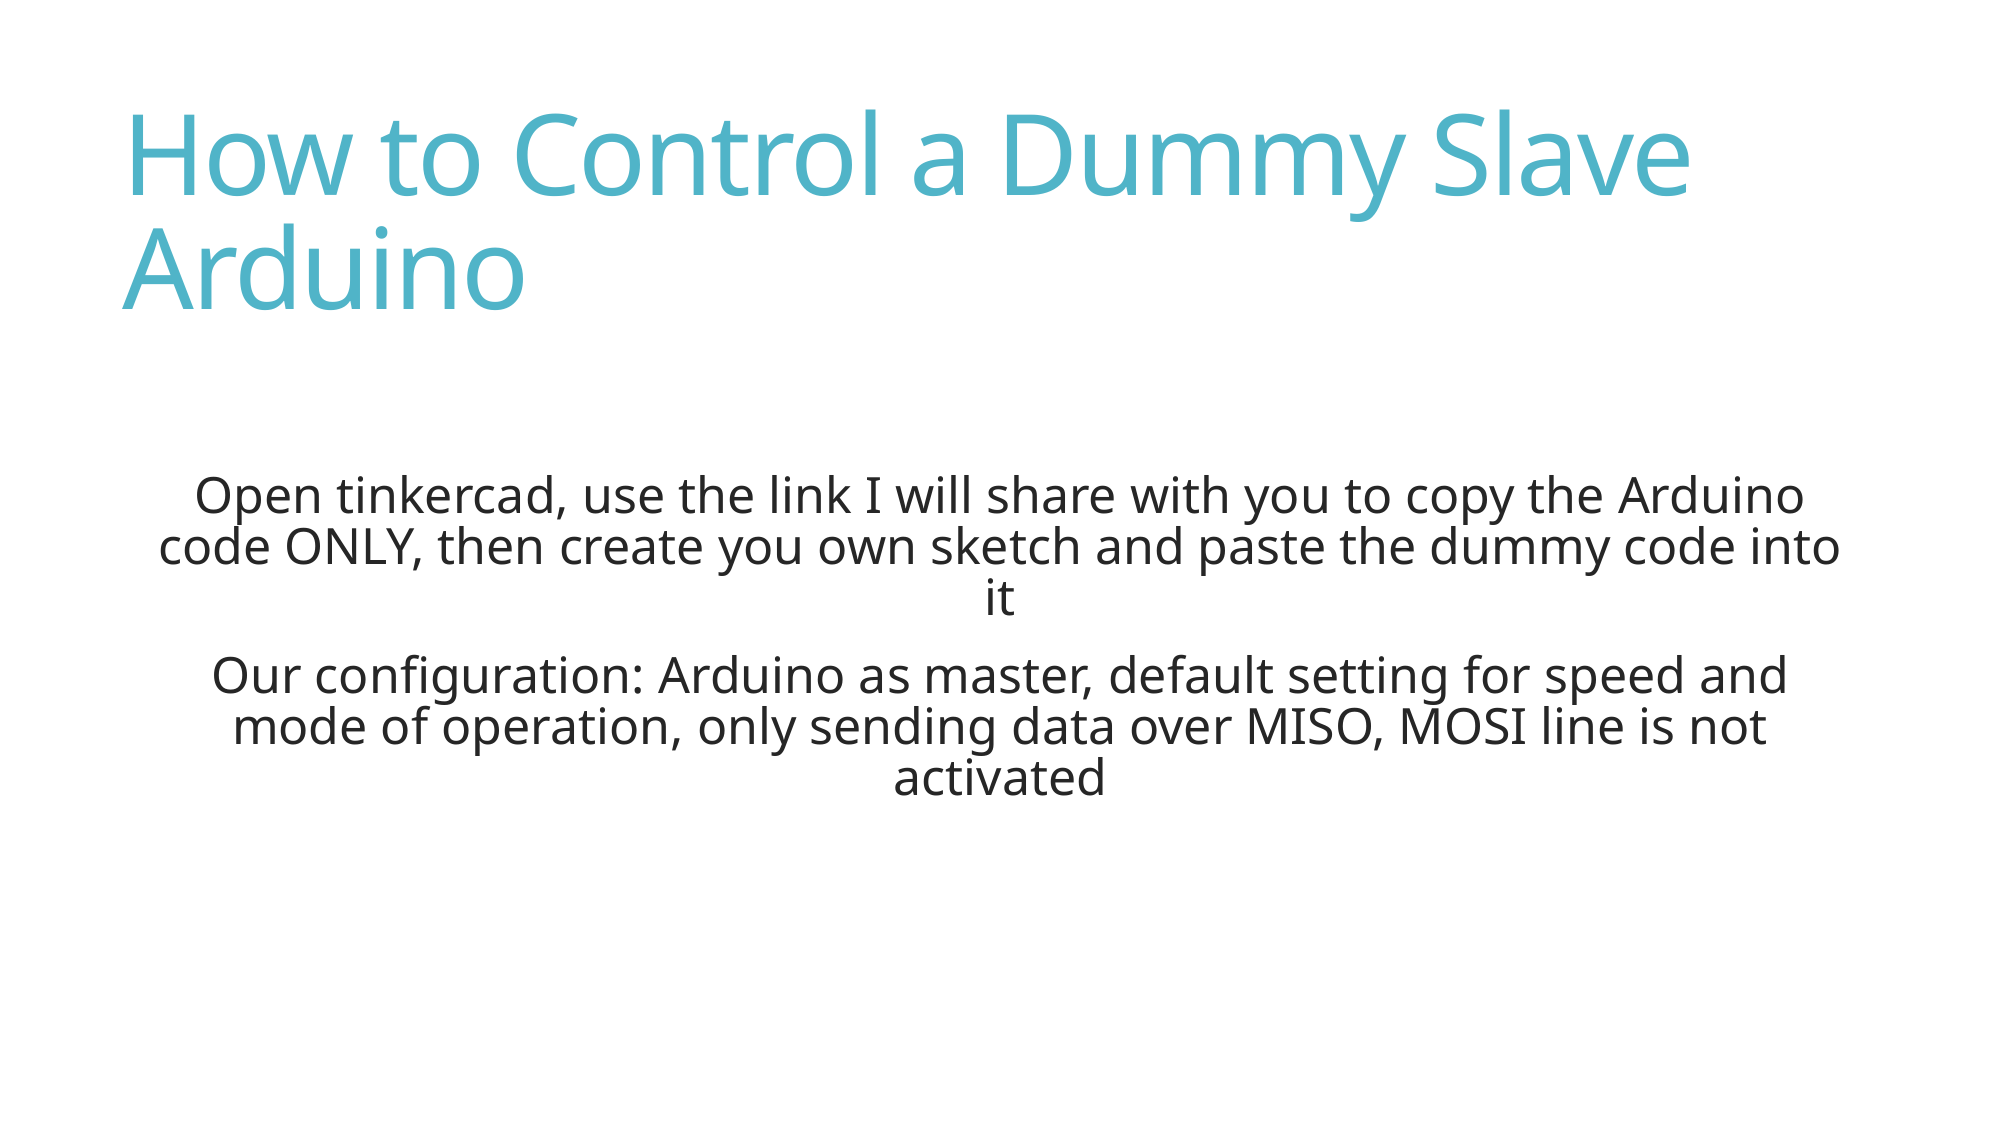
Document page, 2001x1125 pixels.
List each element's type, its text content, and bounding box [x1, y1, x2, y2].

title How to Control a Dummy Slave Arduino [107, 81, 1875, 354]
list Open tinkercad, use the link I will share with you to copy the Arduino code ONLY, then create you own sketch and paste the dummy code into it Our configuration: Arduino as master, default setting for speed and mode of operation, only sending data over MISO, MOSI line is not activated [111, 329, 1876, 948]
